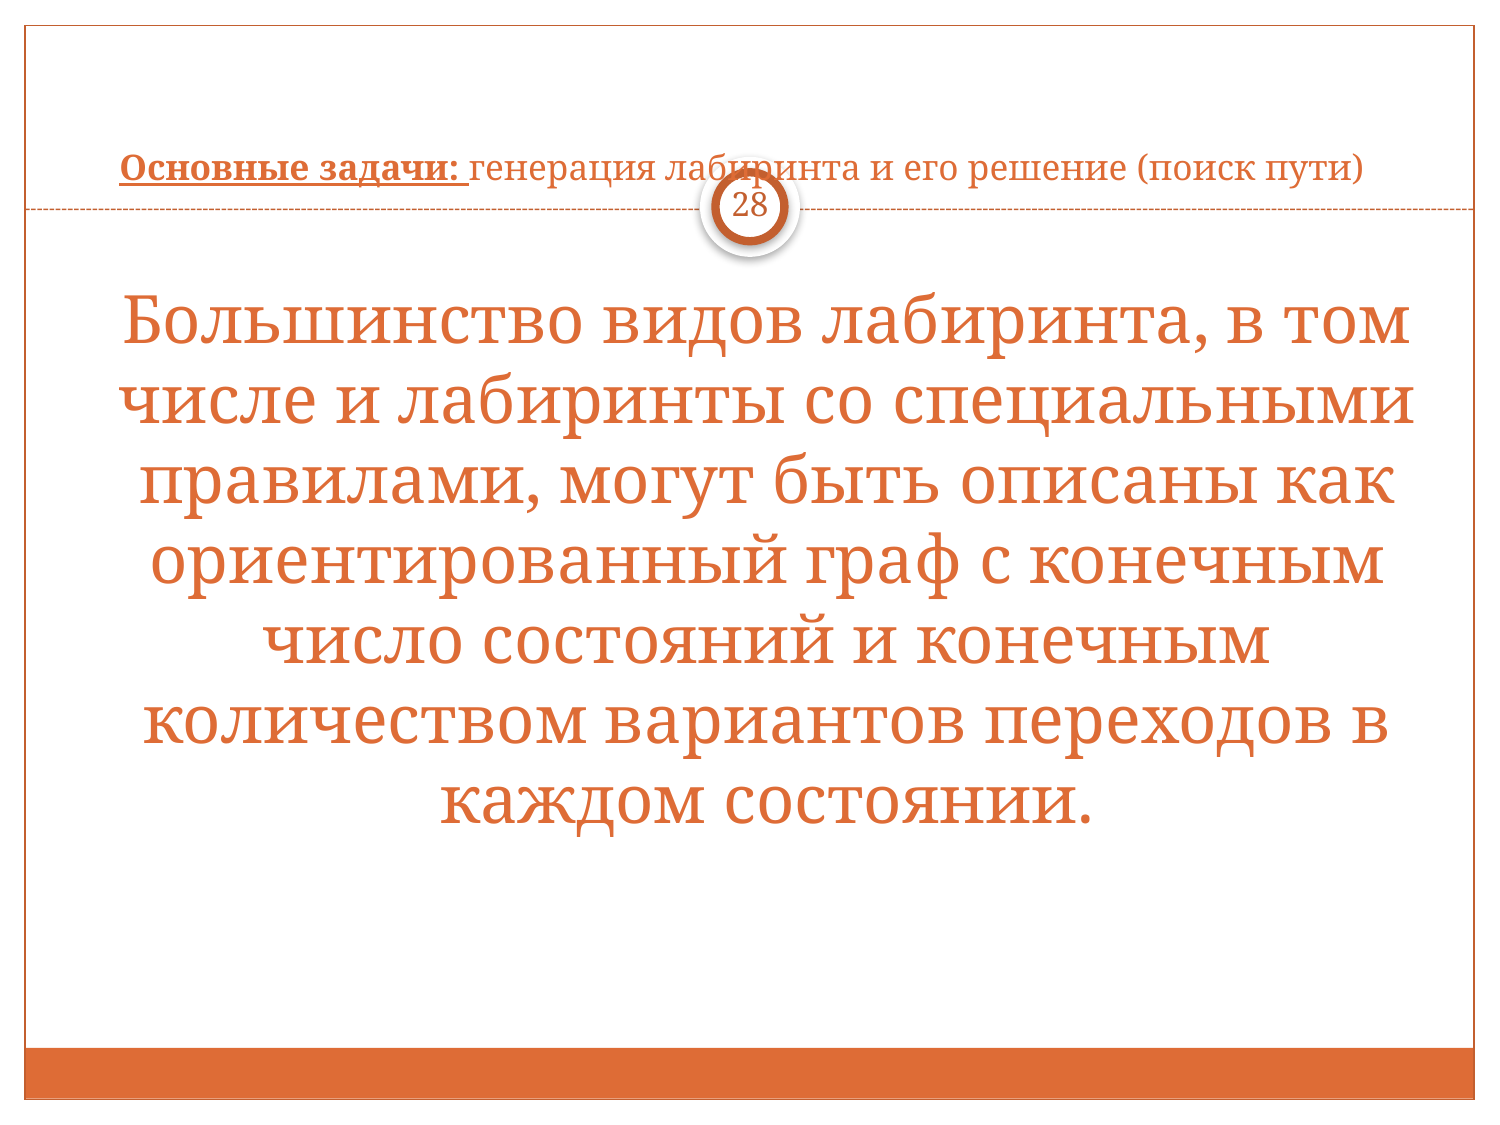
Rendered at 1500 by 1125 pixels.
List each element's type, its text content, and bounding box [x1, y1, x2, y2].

text_box Большинство видов лабиринта, в том числе и лабиринты со специальными правилами, могут быть описаны как ориентированный граф с конечным число состояний и конечным количеством вариантов переходов в каждом состоянии. [70, 269, 1465, 844]
slide_number 28 [712, 169, 788, 243]
title Основные задачи: генерация лабиринта и его решение (поиск пути) [46, 70, 1447, 195]
